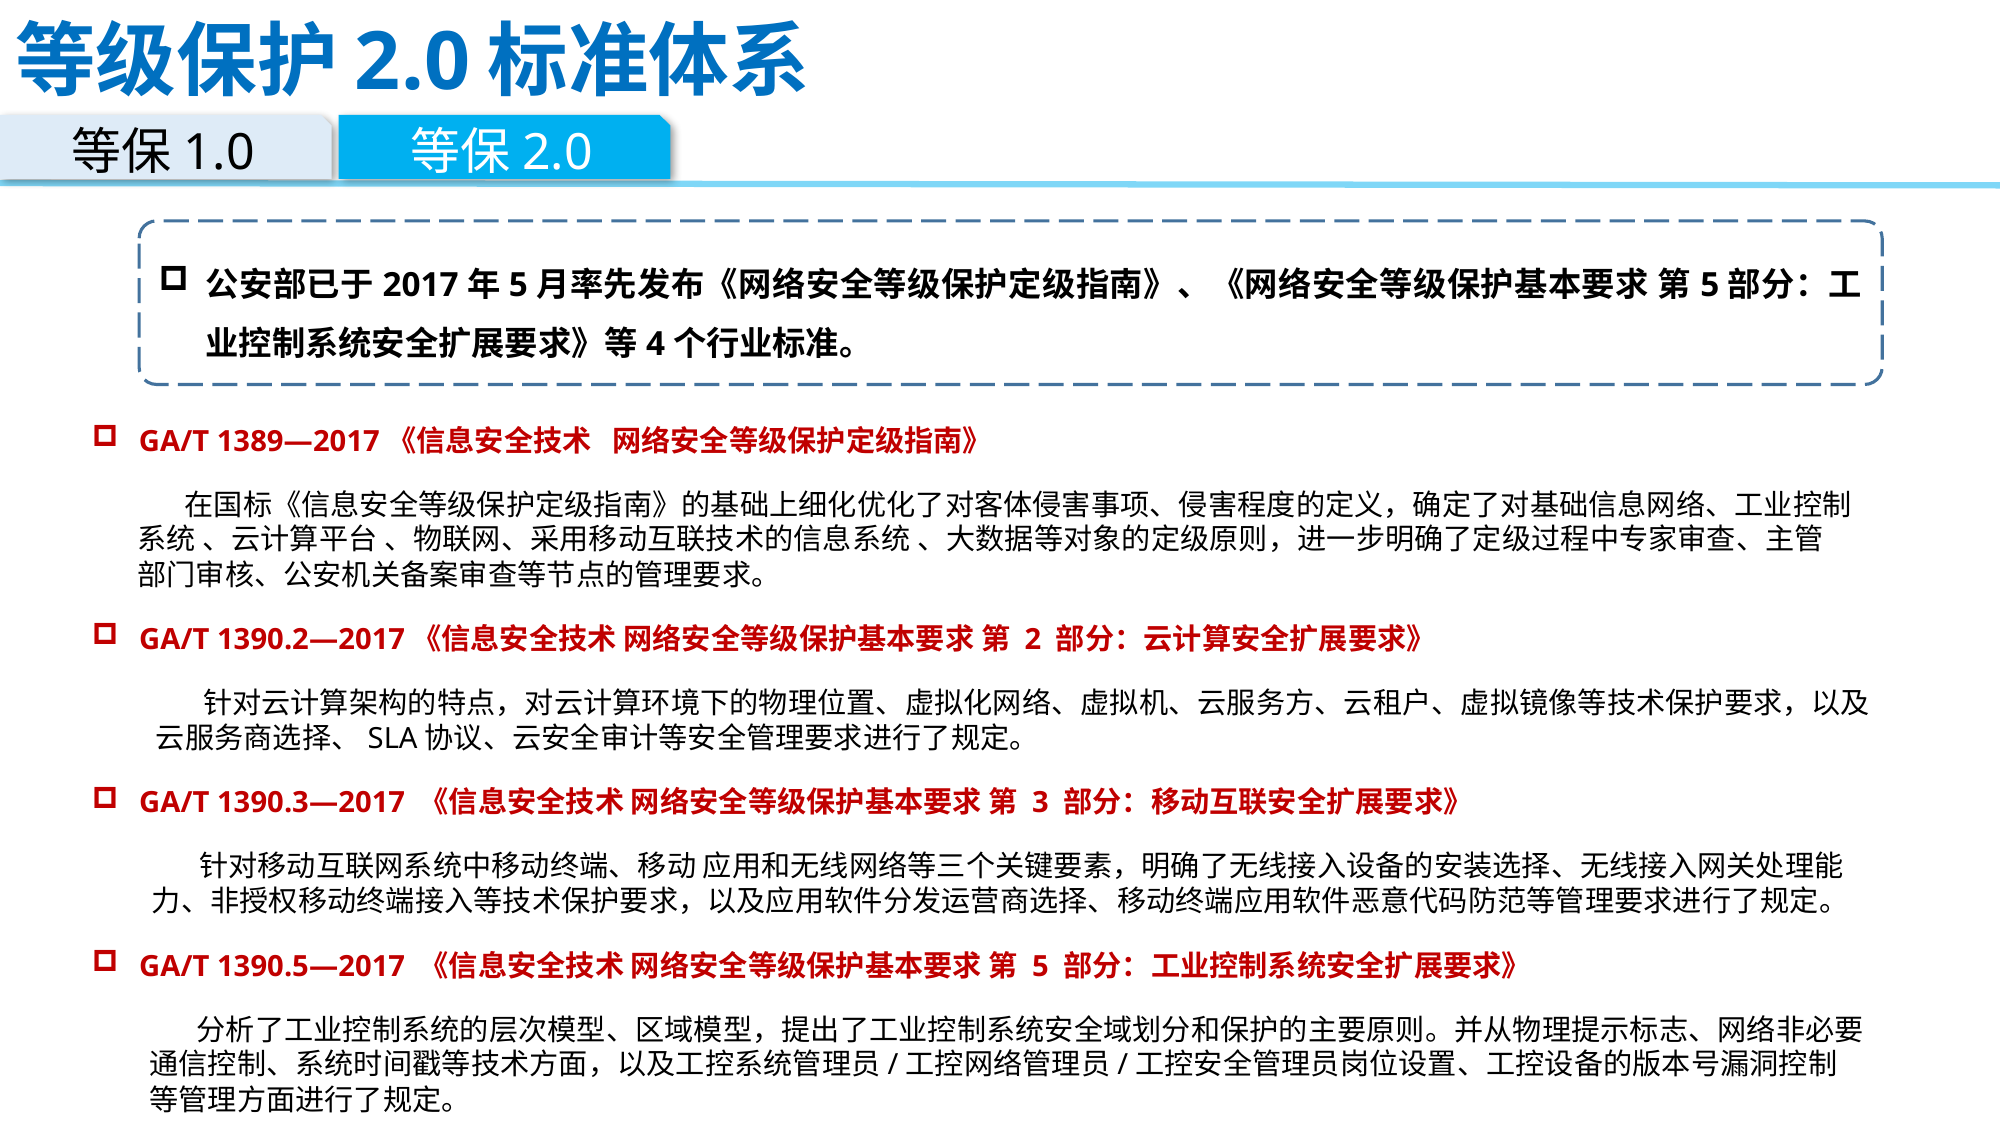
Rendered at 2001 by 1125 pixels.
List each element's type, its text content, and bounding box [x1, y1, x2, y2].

text_box GA/T 1390.5—2017 《信息安全技术 网络安全等级保护基本要求 第 5 部分：工业控制系统安全扩展要求》 [77, 939, 1660, 990]
text_box GA/T 1390.3—2017 《信息安全技术 网络安全等级保护基本要求 第 3 部分：移动互联安全扩展要求》 [77, 776, 1525, 826]
text_box GA/T 1389—2017《信息安全技术 网络安全等级保护定级指南》 [77, 414, 1039, 465]
text_box 在国标《信息安全等级保护定级指南》的基础上细化优化了对客体侵害事项、侵害程度的定义，确定了对基础信息网络、工业控制系统 、云计算平台 、物联网、采用移动互联技术的信息系统 、大数据等对象的定级原则，进一步明确了定级过程中专家审查、主管部门审核、公安机关备案审查等节点的管理要求。 [122, 478, 1868, 599]
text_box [0, 182, 2000, 186]
title 等级保护2.0标准体系 [0, 1, 1292, 114]
text_box 针对移动互联网系统中移动终端、移动 应用和无线网络等三个关键要素，明确了无线接入设备的安装选择、无线接入网关处理能力、非授权移动终端接入等技术保护要求，以及应用软件分发运营商选择、移动终端应用软件恶意代码防范等管理要求进行了规定。 [137, 840, 1883, 925]
text_box GA/T 1390.2—2017《信息安全技术 网络安全等级保护基本要求 第 2 部分：云计算安全扩展要求》 [77, 613, 1558, 663]
text_box 针对云计算架构的特点，对云计算环境下的物理位置、虚拟化网络、虚拟机、云服务方、云租户、虚拟镜像等技术保护要求，以及云服务商选择、SLA协议、云安全审计等安全管理要求进行了规定。 [141, 677, 1887, 762]
text_box 等保1.0 [0, 114, 333, 180]
text_box 等保2.0 [337, 114, 672, 180]
text_box 公安部已于2017年5月率先发布《网络安全等级保护定级指南》、《网络安全等级保护基本要求 第5部分：工业控制系统安全扩展要求》等4个行业标准。 [138, 219, 1884, 386]
text_box 分析了工业控制系统的层次模型、区域模型，提出了工业控制系统安全域划分和保护的主要原则。并从物理提示标志、网络非必要通信控制、系统时间戳等技术方面，以及工控系统管理员/工控网络管理员/工控安全管理员岗位设置、工控设备的版本号漏洞控制等管理方面进行了规定。 [134, 1003, 1880, 1124]
